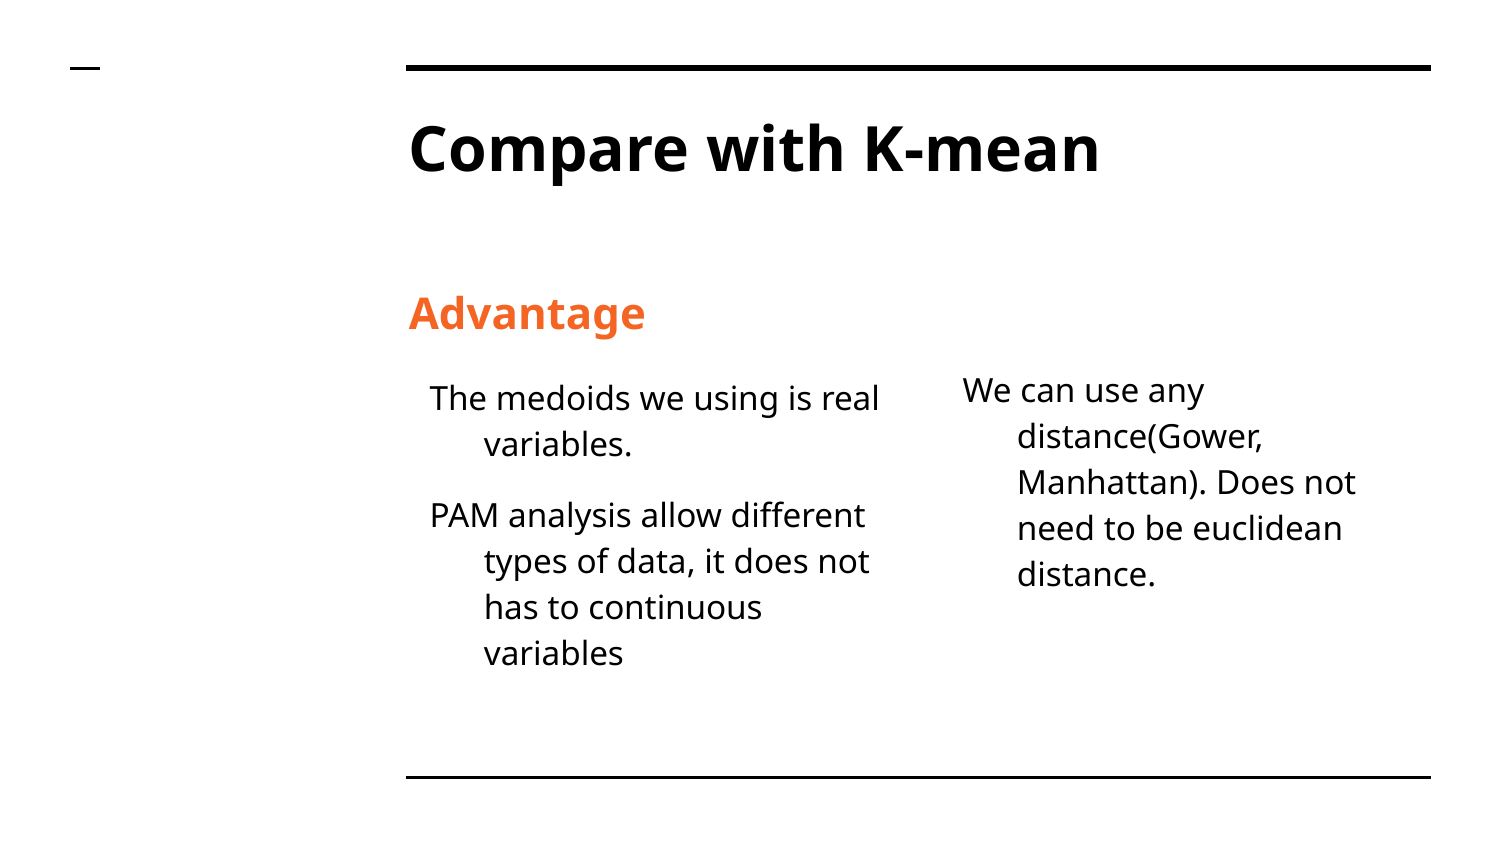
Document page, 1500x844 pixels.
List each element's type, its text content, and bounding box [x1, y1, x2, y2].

title Compare with K-mean [393, 94, 1431, 199]
list We can use any distance(Gower, Manhattan). Does not need to be euclidean distance. [926, 262, 1431, 756]
list Advantage The medoids we using is real variables. PAM analysis allow different types of data, it does not has to continuous variables [393, 262, 898, 756]
